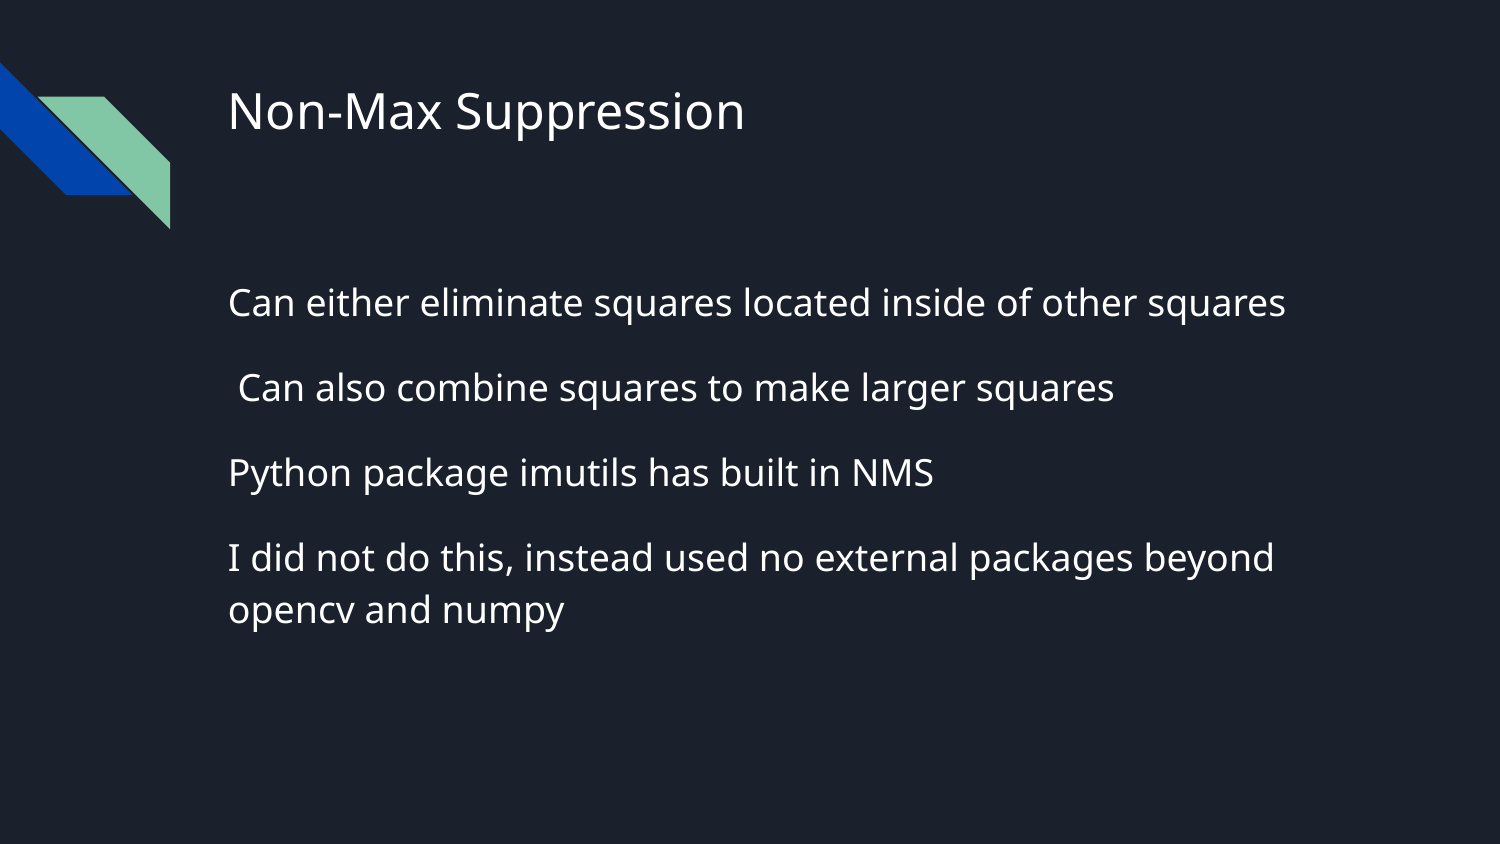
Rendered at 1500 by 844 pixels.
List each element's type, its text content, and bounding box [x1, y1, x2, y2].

list Can either eliminate squares located inside of other squares Can also combine squares to make larger squares Python package imutils has built in NMS I did not do this, instead used no external packages beyond opencv and numpy [212, 257, 1368, 735]
title Non-Max Suppression [212, 64, 1368, 215]
